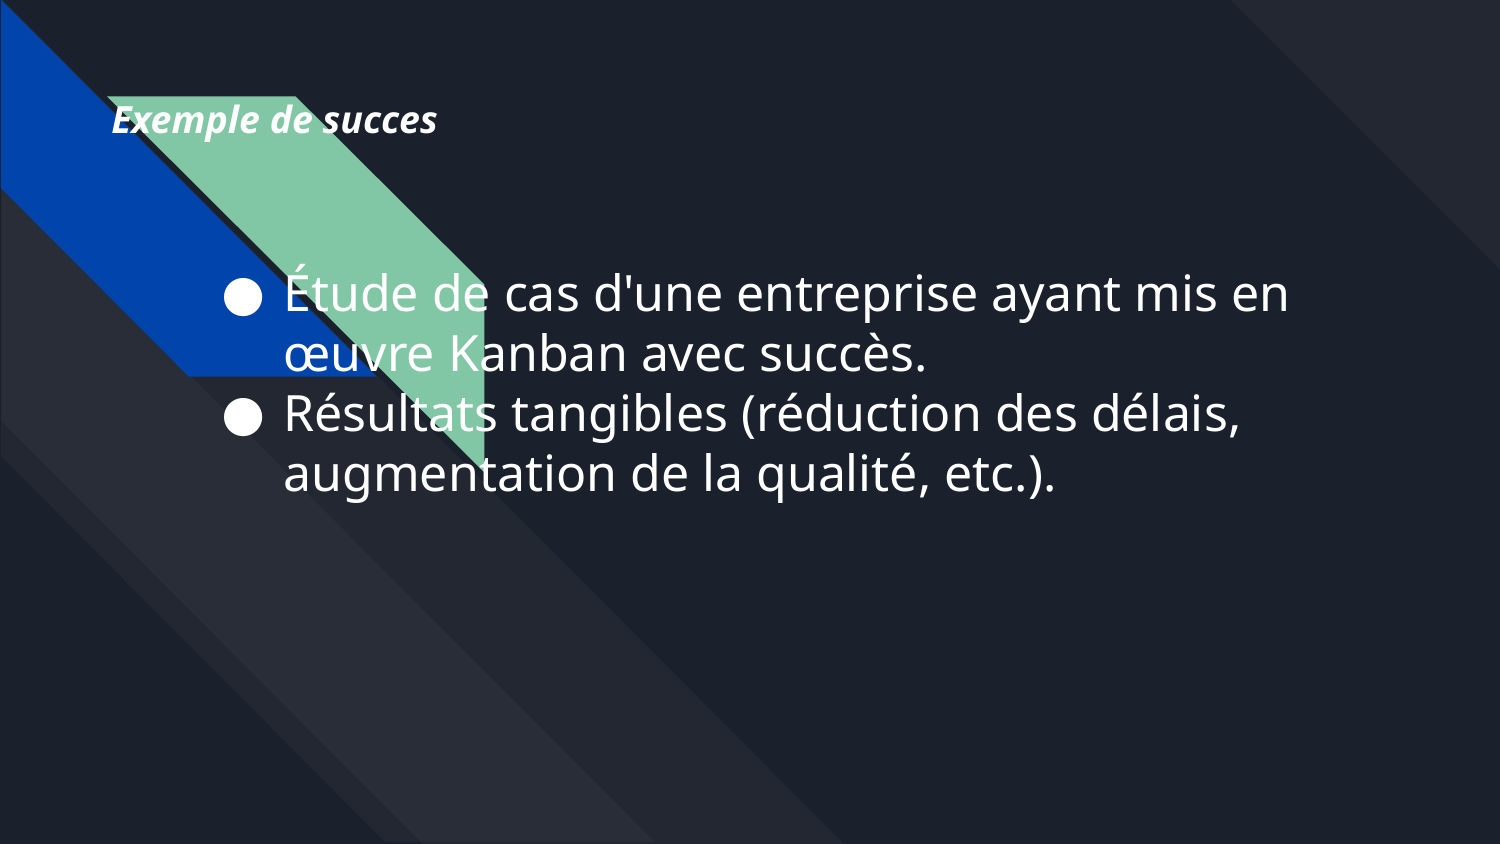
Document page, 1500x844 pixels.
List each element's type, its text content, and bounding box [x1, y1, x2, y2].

text_box Étude de cas d'une entreprise ayant mis en œuvre Kanban avec succès. Résultats tangibles (réduction des délais, augmentation de la qualité, etc.). [193, 246, 1355, 483]
text_box Exemple de succes [96, 81, 1424, 165]
